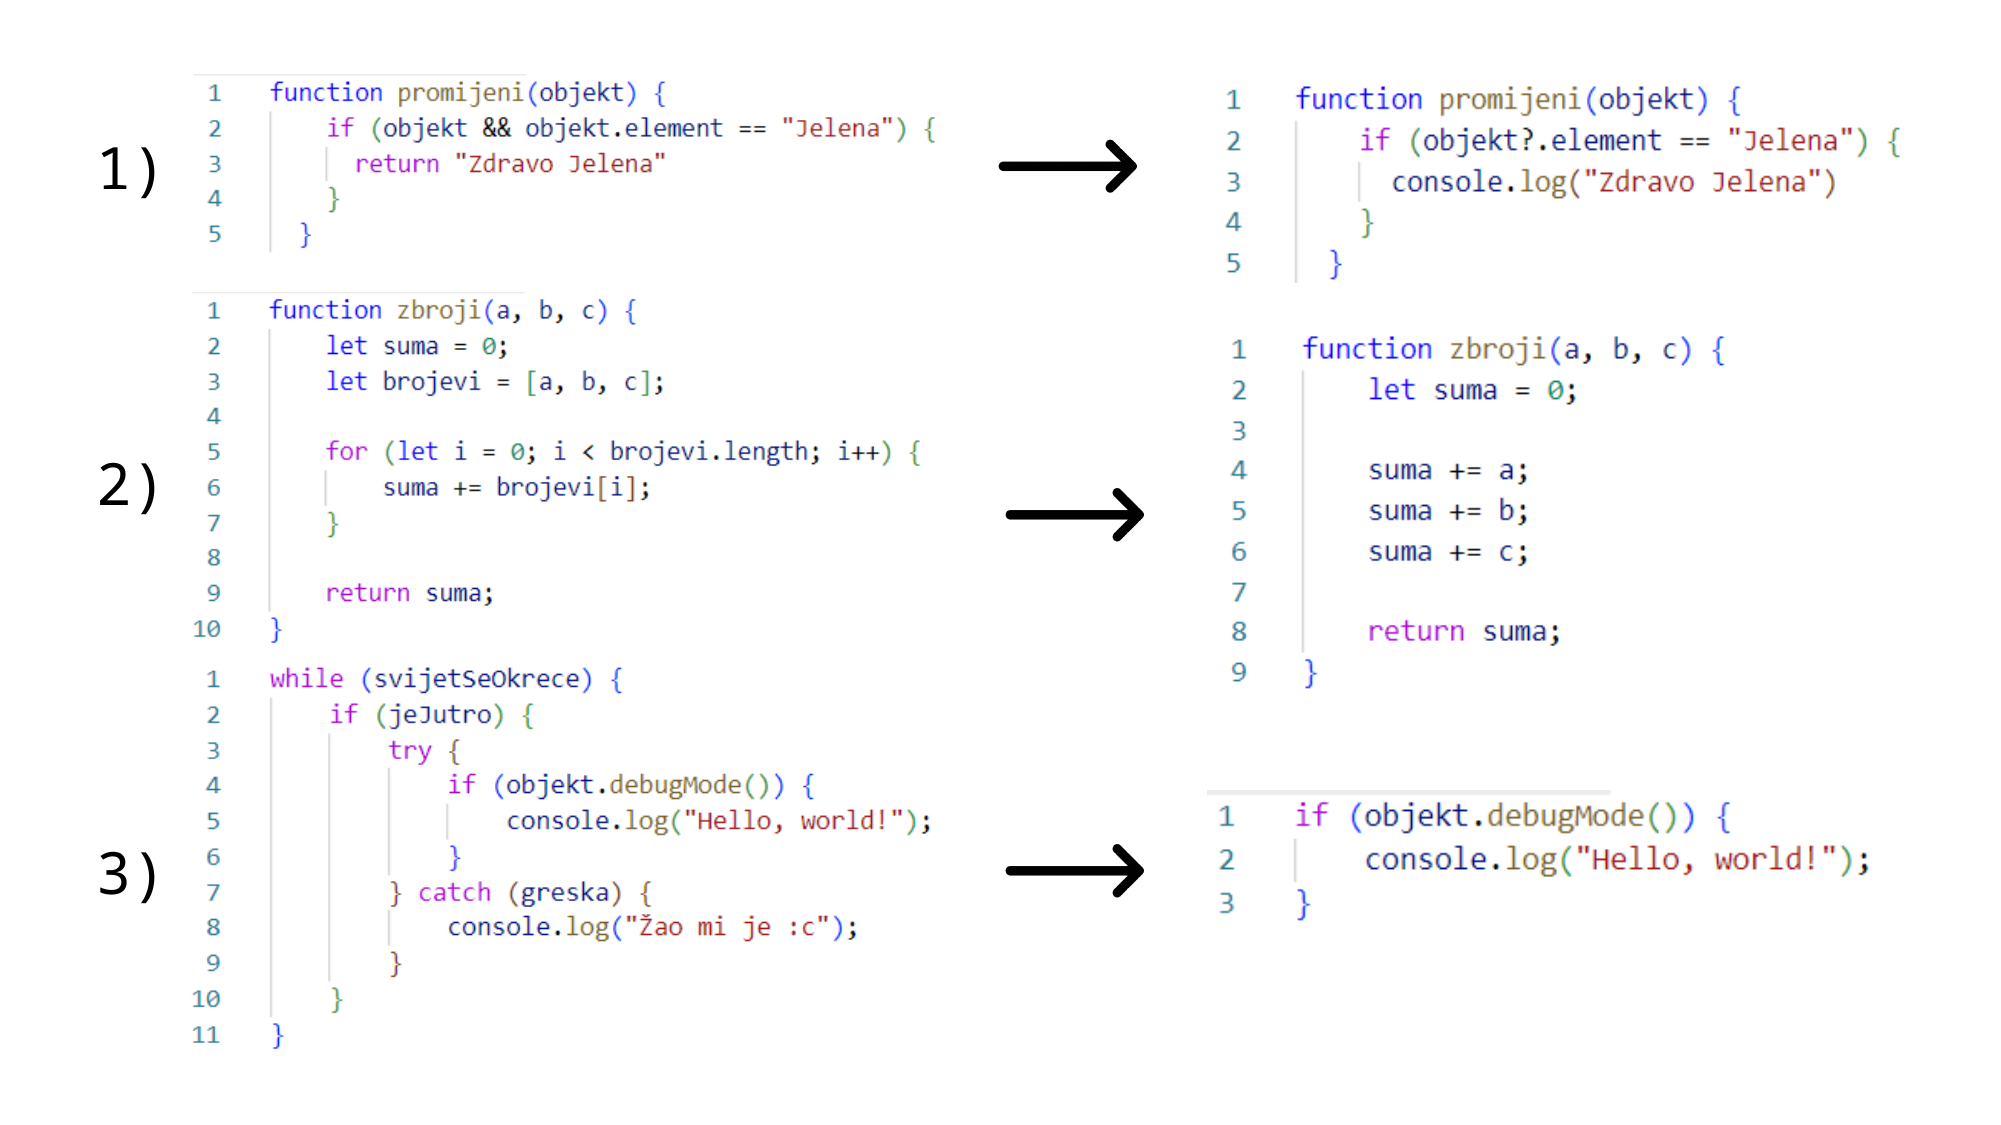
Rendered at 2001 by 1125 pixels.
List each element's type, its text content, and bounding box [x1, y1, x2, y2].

picture [999, 795, 1150, 946]
text_box 2) [81, 439, 192, 525]
picture [192, 292, 936, 649]
picture [999, 439, 1150, 590]
picture [992, 90, 1143, 241]
picture [192, 74, 936, 259]
picture [1214, 80, 1918, 283]
text_box 1) [81, 123, 192, 209]
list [1214, 330, 1781, 697]
picture [183, 662, 946, 1053]
picture [1207, 790, 1892, 926]
text_box 3) [81, 829, 183, 914]
